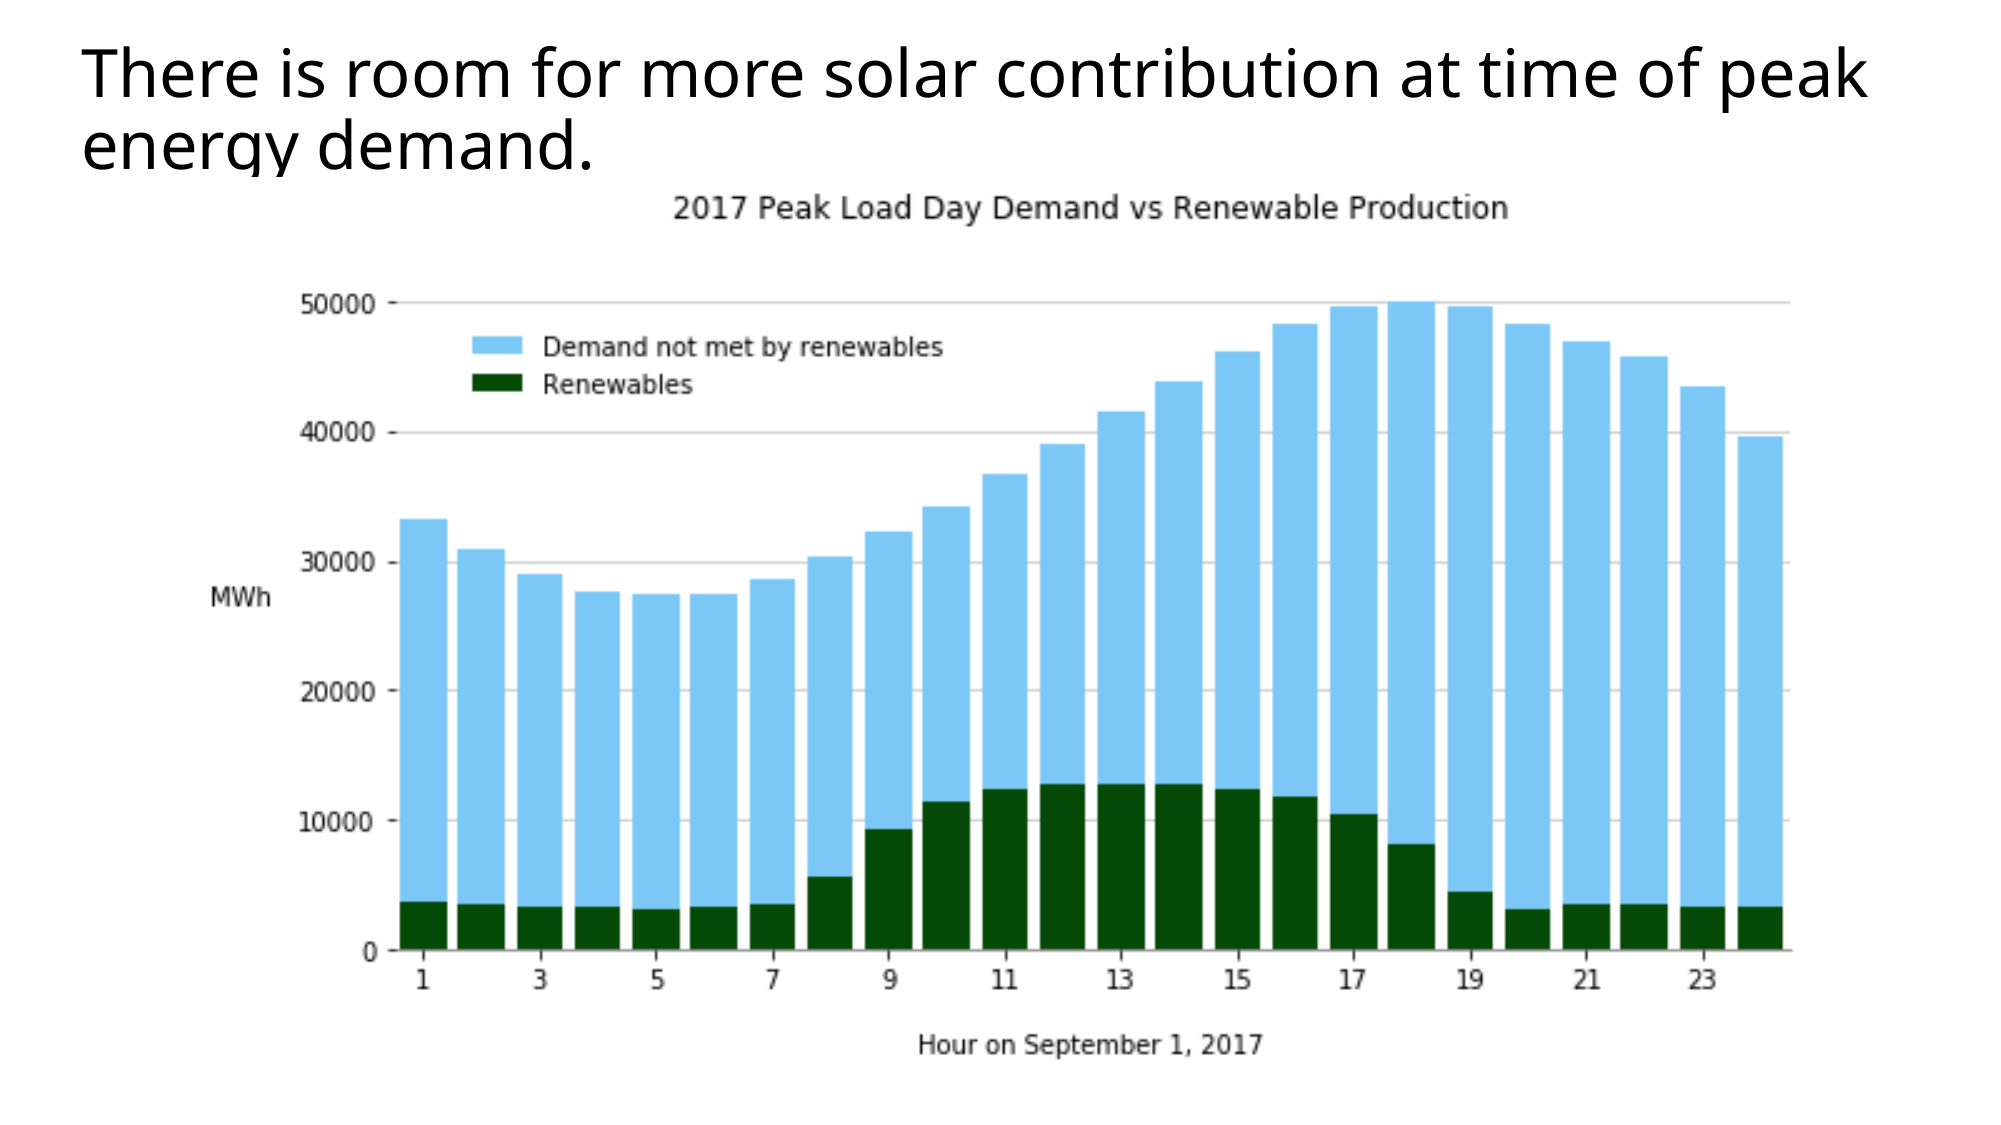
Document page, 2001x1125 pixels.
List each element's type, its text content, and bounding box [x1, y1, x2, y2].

title There is room for more solar contribution at time of peak energy demand. [66, 3, 1933, 221]
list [193, 177, 1806, 1075]
